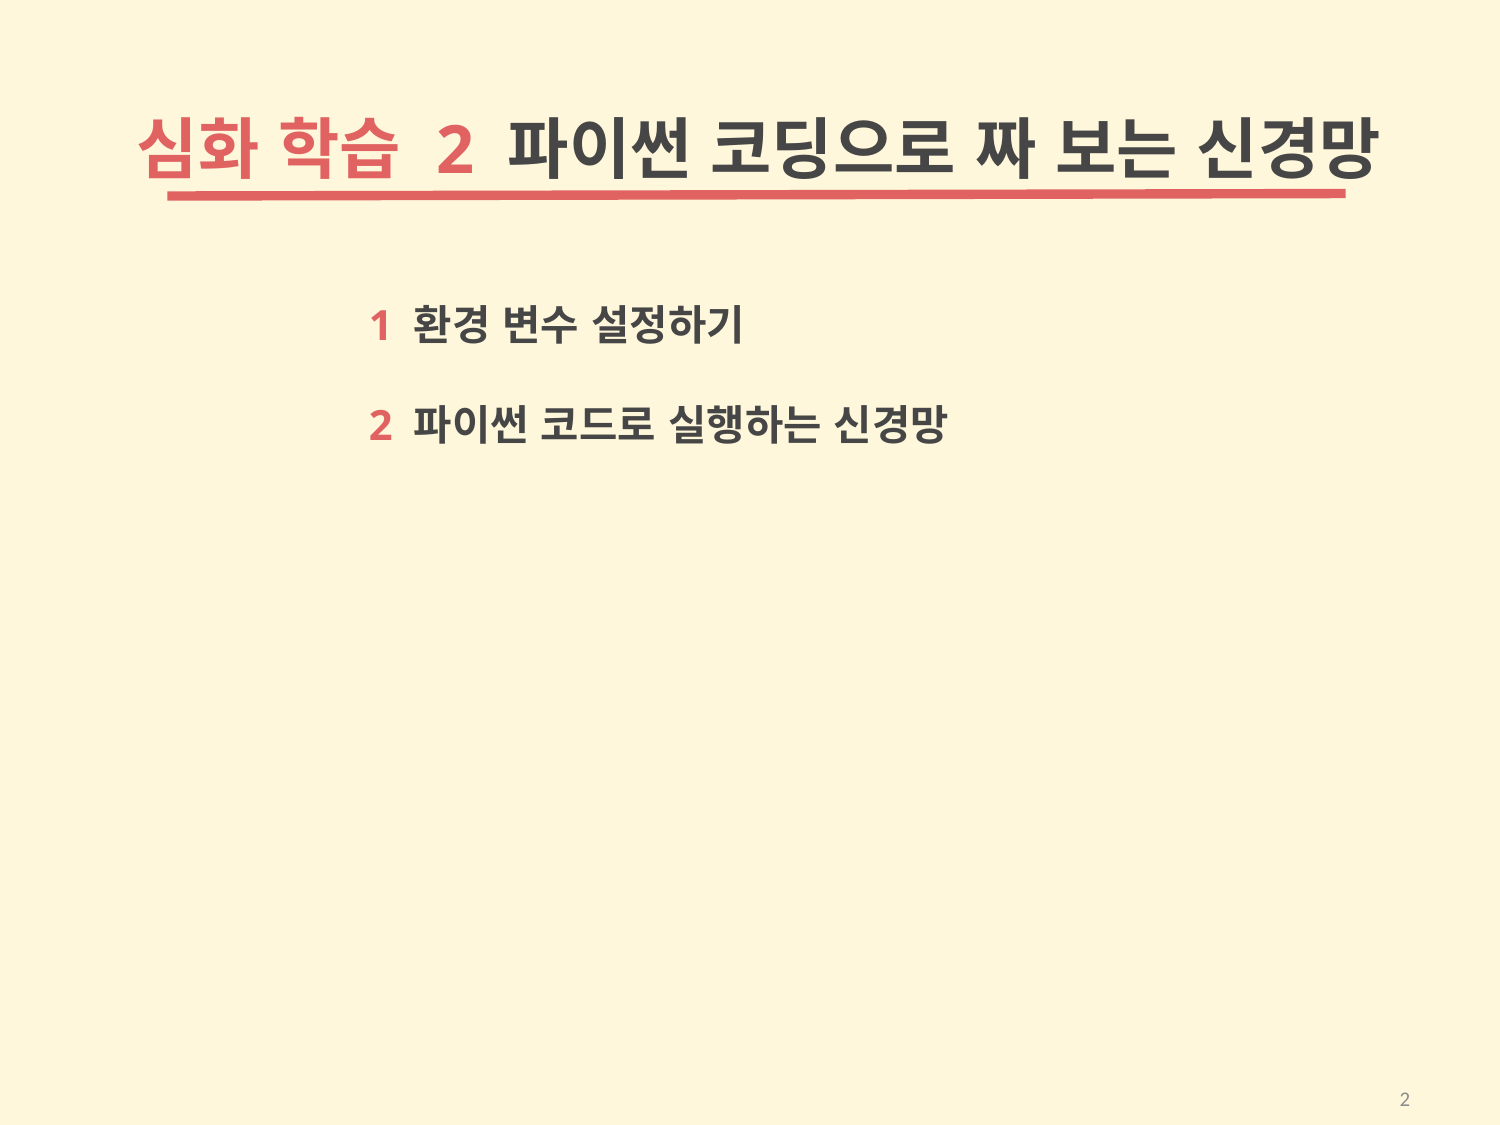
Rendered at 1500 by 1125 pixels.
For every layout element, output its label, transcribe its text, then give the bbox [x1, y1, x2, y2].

text_box 심화 학습 2 파이썬 코딩으로 짜 보는 신경망 [69, 61, 1450, 194]
text_box 1 환경 변수 설정하기 2 파이썬 코드로 실행하는 신경망 [354, 241, 1346, 456]
slide_number 2 [1074, 1074, 1425, 1123]
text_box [167, 193, 1346, 197]
